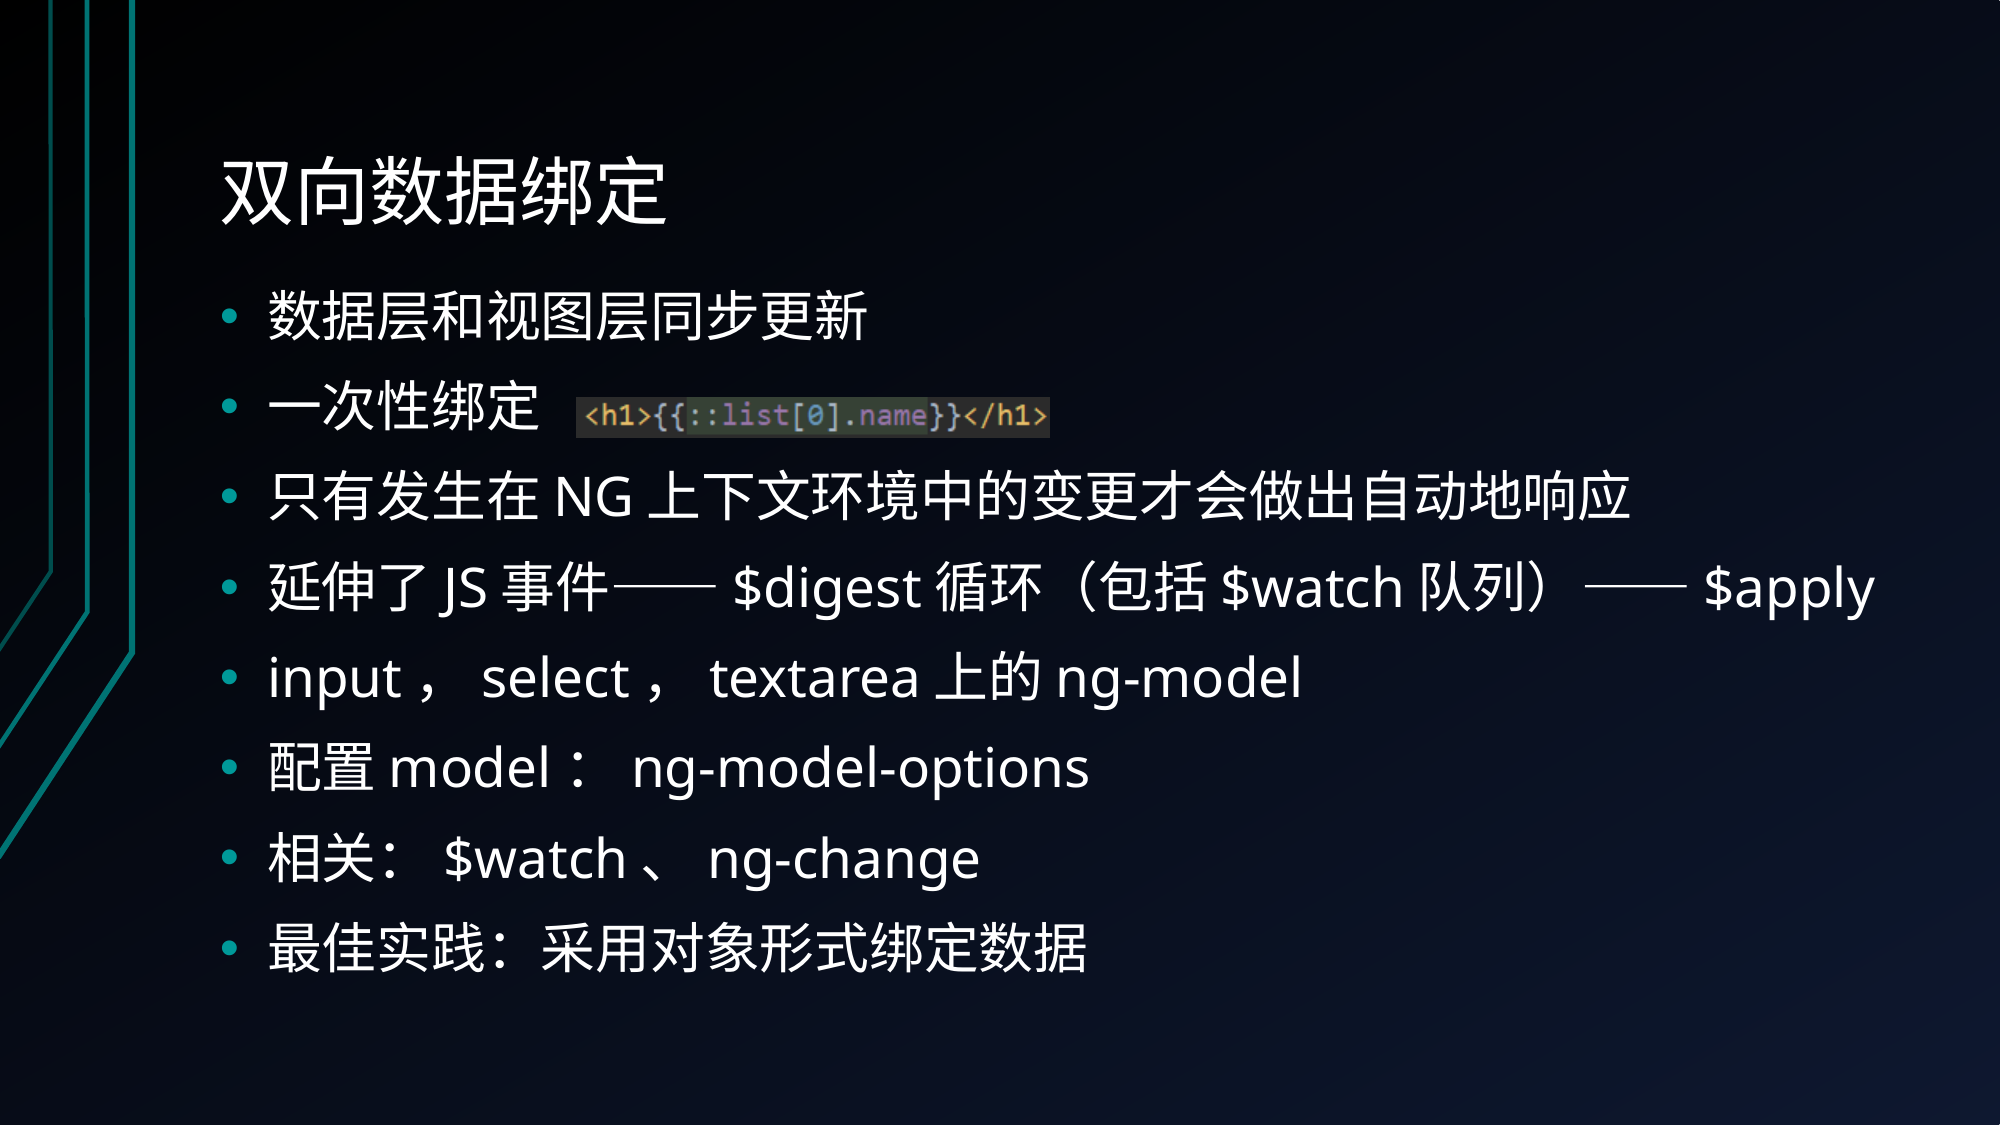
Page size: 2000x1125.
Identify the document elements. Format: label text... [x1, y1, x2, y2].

list 数据层和视图层同步更新 一次性绑定 只有发生在NG上下文环境中的变更才会做出自动地响应 延伸了JS事件——$digest循环（包括$watch队列）——$apply input，select，textarea上的ng-model 配置model：ng-model-options 相关：$watch、ng-change 最佳实践：采用对象形式绑定数据 [199, 279, 1900, 1012]
picture [575, 396, 1050, 438]
title 双向数据绑定 [199, 45, 1900, 246]
